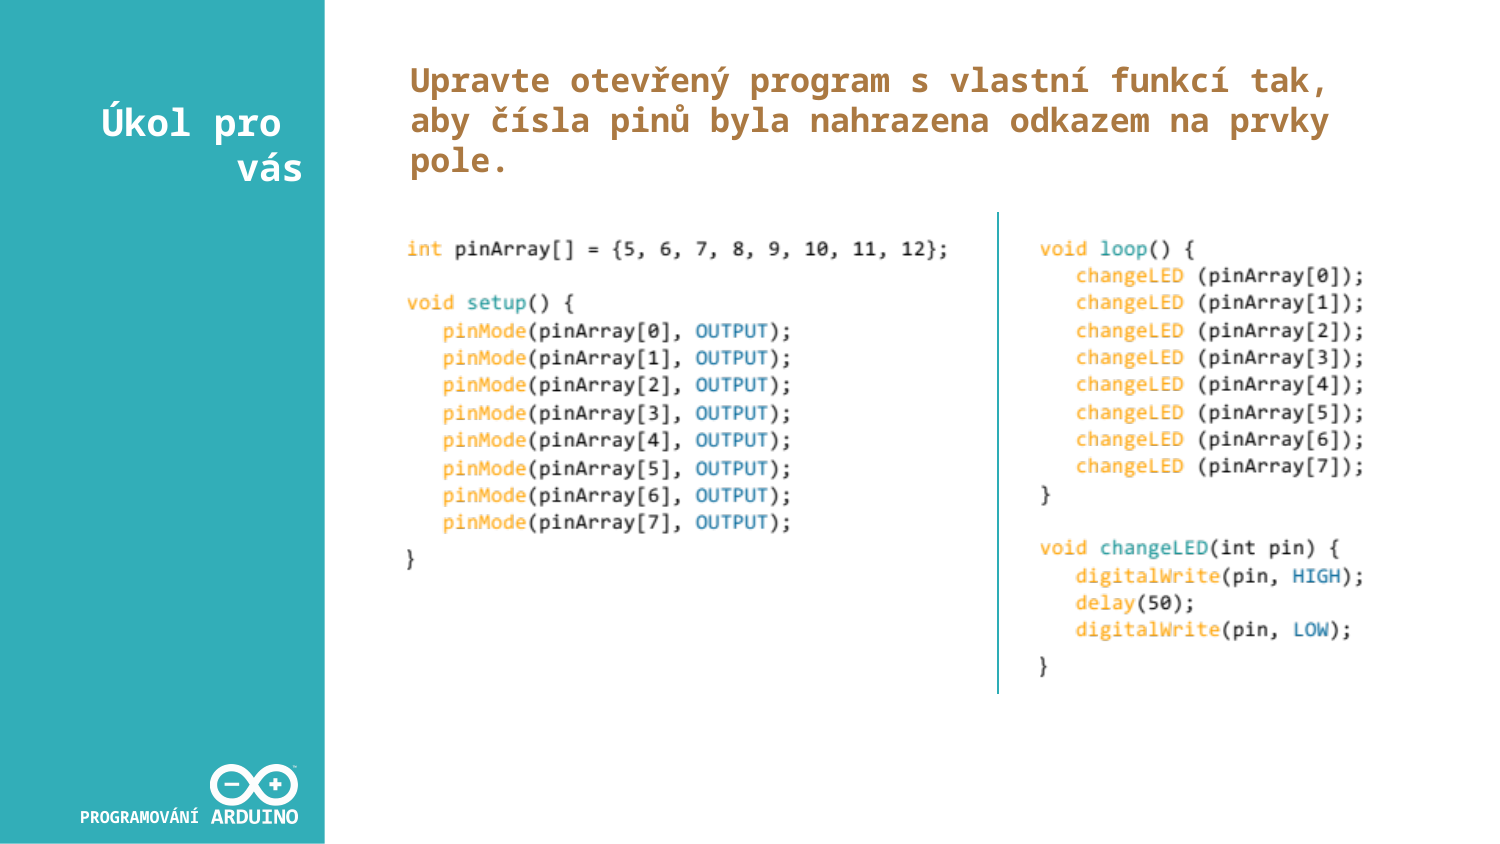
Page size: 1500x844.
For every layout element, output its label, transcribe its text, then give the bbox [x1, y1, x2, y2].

text_box Úkol pro vás [0, 91, 319, 328]
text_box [407, 232, 1037, 594]
text_box [0, 0, 327, 844]
text_box Upravte otevřený program s vlastní funkcí tak, aby čísla pinů byla nahrazena odkazem na prvky pole. [395, 51, 1376, 187]
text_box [1039, 231, 1500, 702]
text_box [64, 764, 298, 836]
